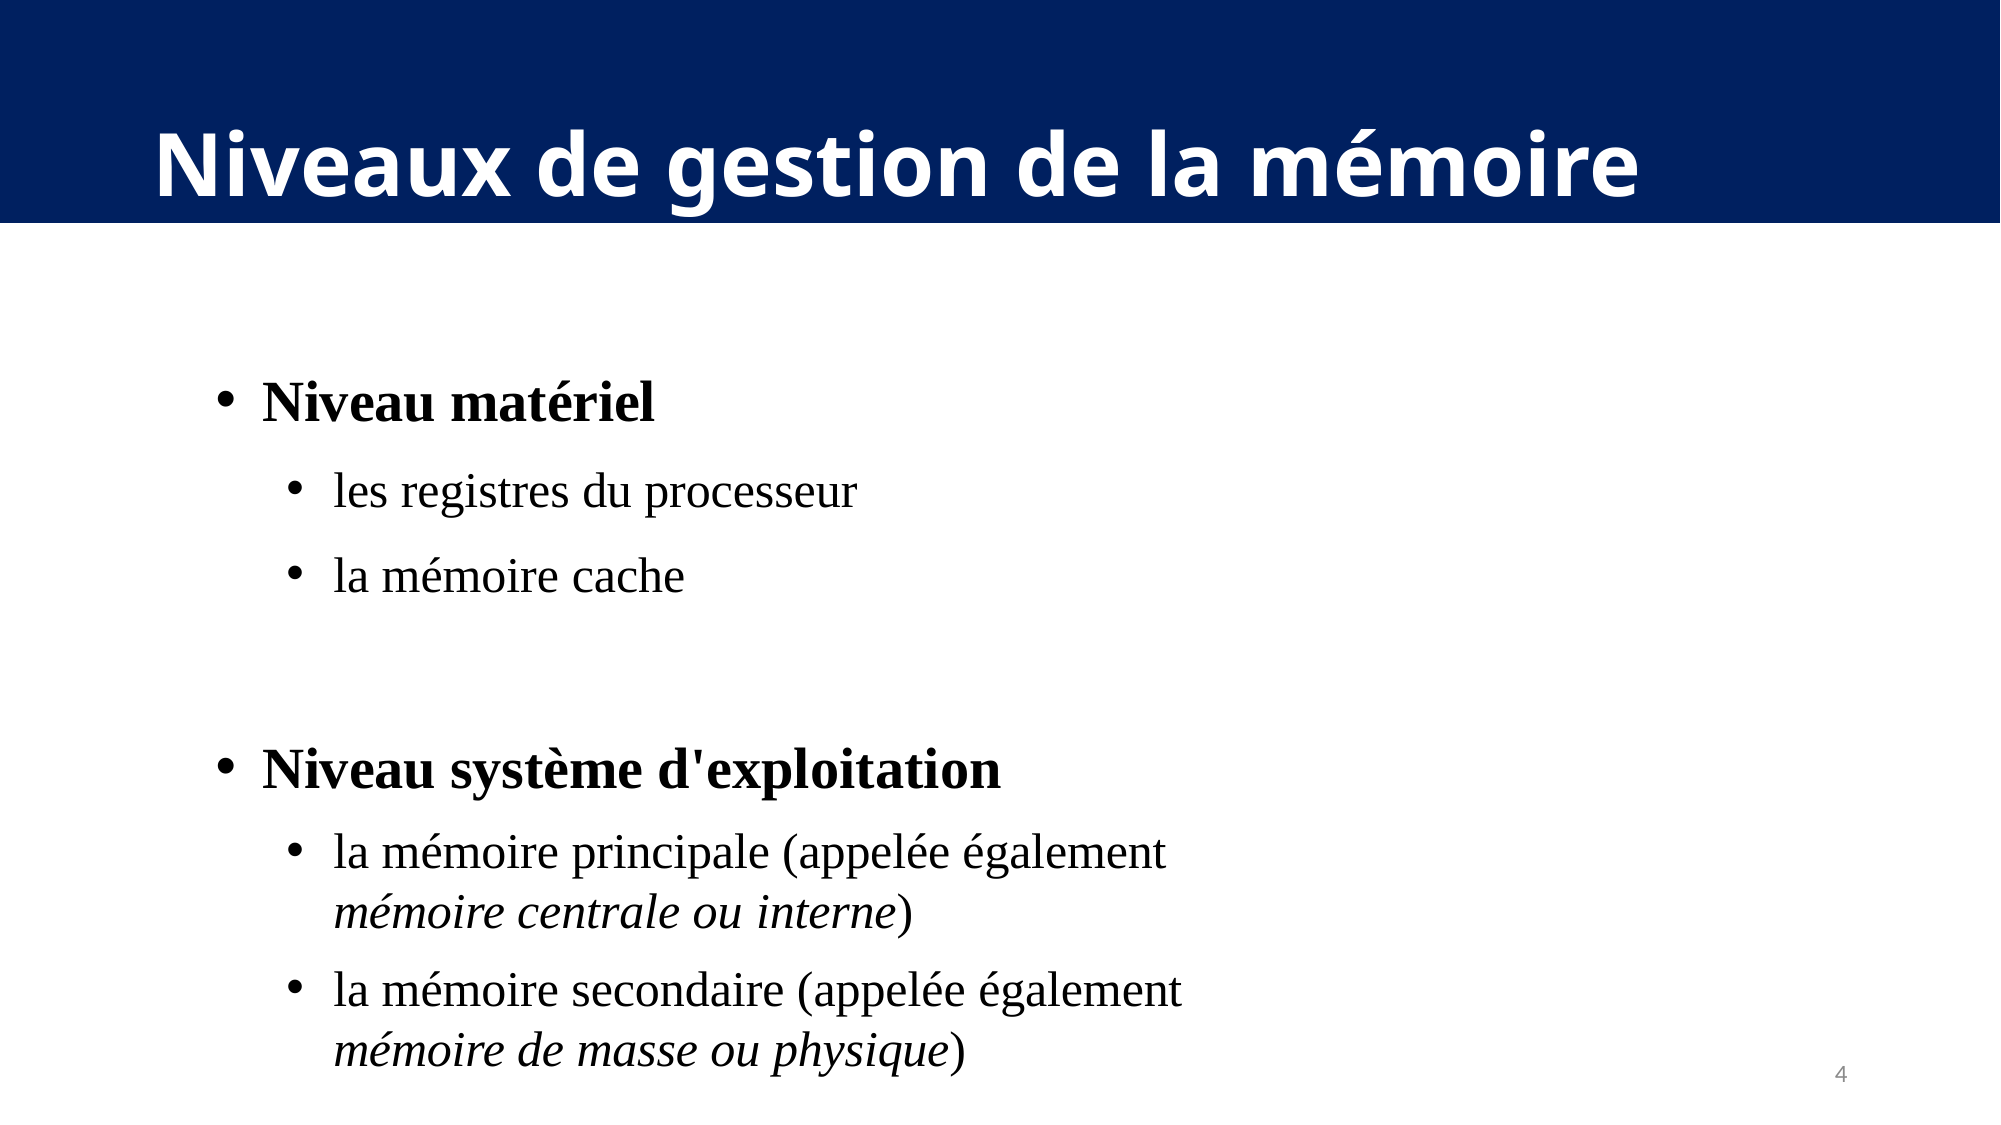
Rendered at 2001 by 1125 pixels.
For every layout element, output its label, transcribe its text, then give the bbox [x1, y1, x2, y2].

title Niveaux de gestion de la mémoire [137, 59, 1863, 278]
text_box [0, 0, 2000, 223]
text_box Niveau matériel les registres du processeur la mémoire cache Niveau système d'exploitation la mémoire principale (appelée également mémoire centrale ou interne) la mémoire secondaire (appelée également mémoire de masse ou physique) [171, 306, 2000, 1125]
